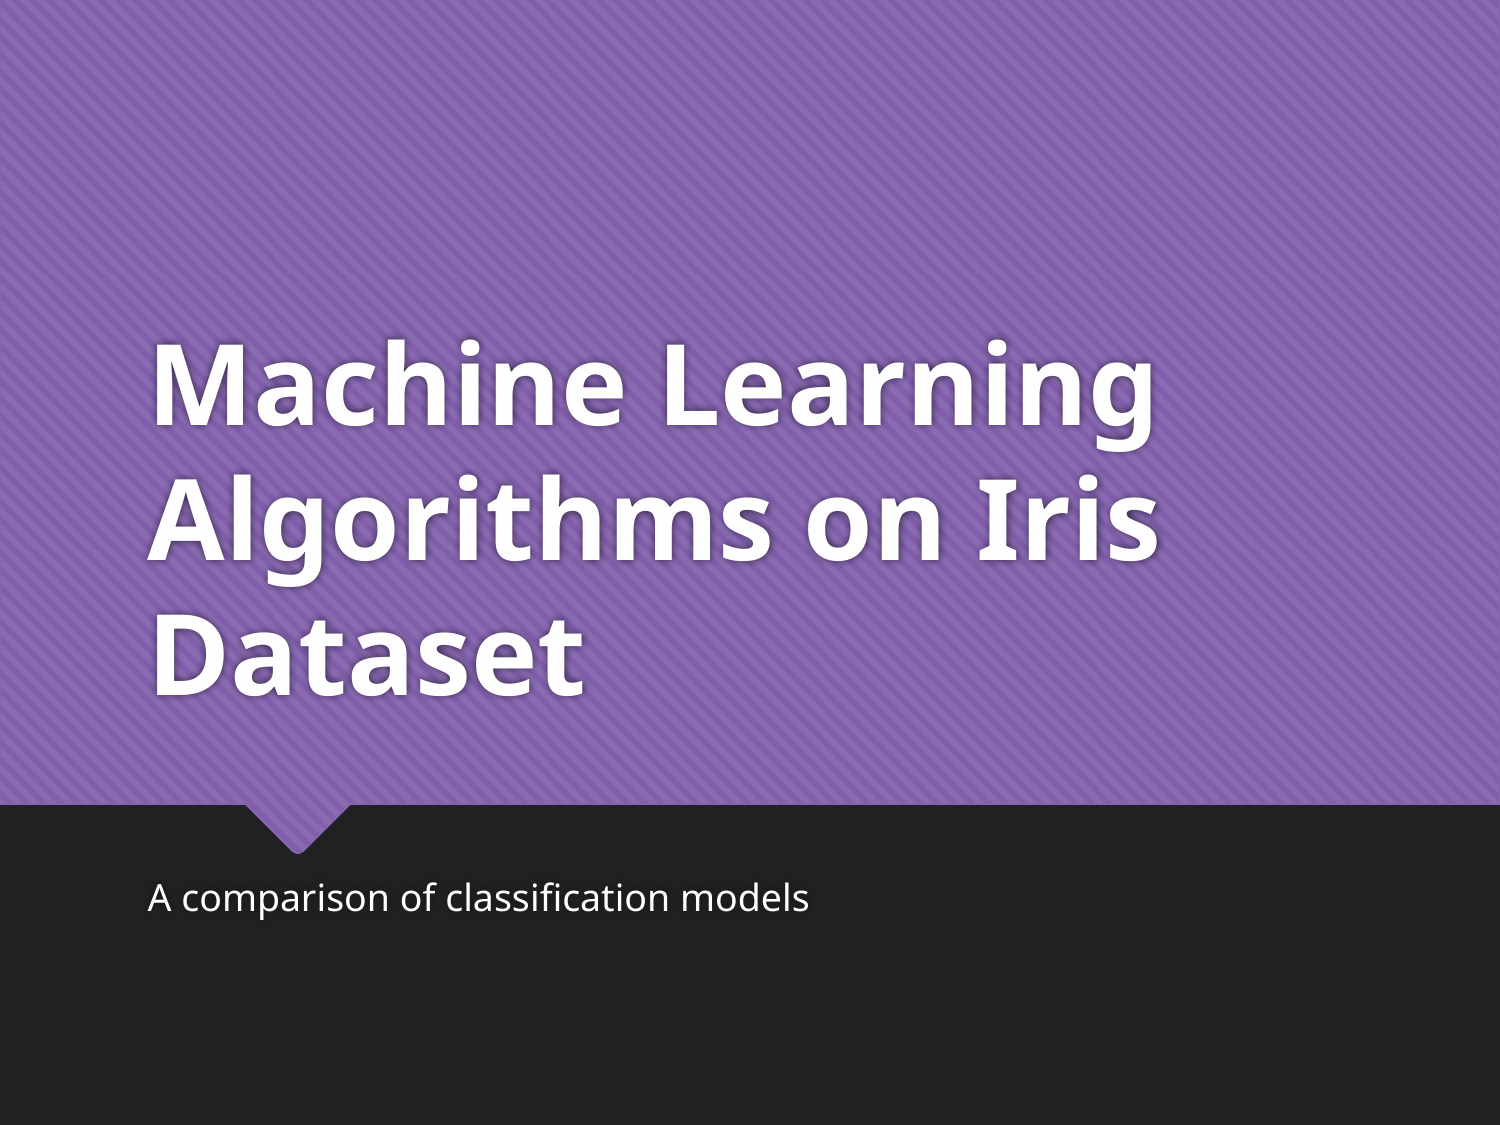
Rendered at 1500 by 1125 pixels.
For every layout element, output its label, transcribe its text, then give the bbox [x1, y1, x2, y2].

subtitle A comparison of classification models [132, 866, 1368, 938]
title Machine Learning Algorithms on Iris Dataset [132, 237, 1368, 726]
